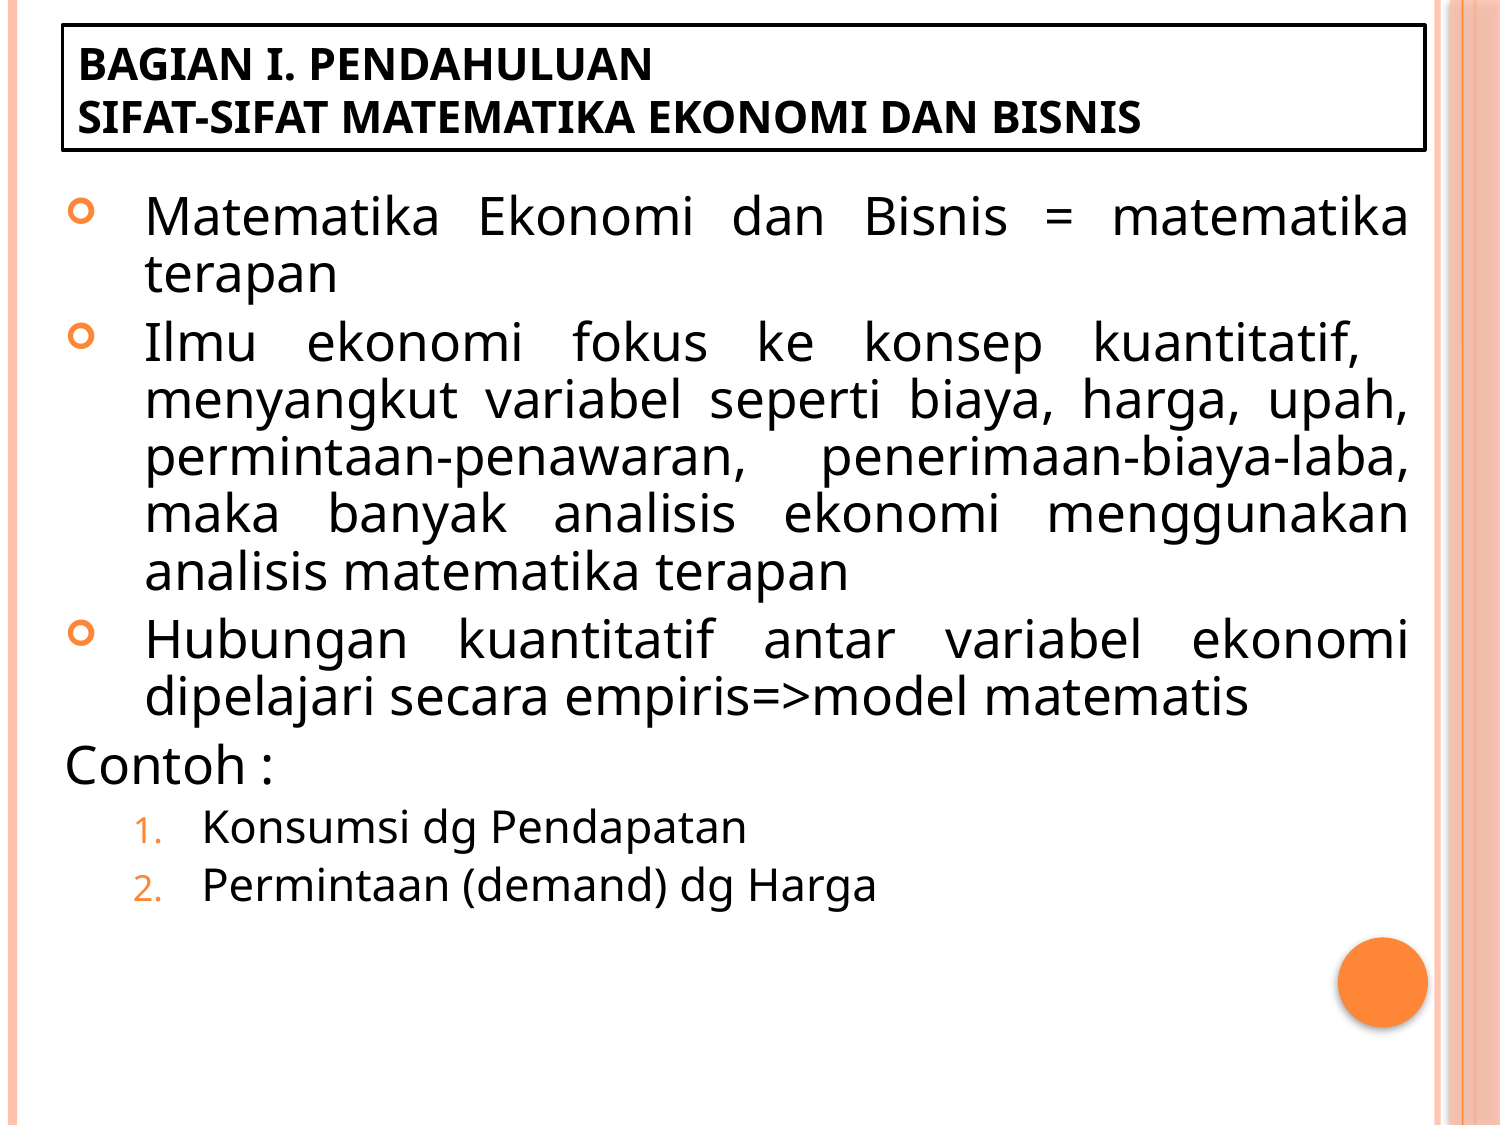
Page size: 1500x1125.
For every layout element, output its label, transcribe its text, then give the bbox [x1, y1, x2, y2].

list Matematika Ekonomi dan Bisnis = matematika terapan Ilmu ekonomi fokus ke konsep kuantitatif, menyangkut variabel seperti biaya, harga, upah, permintaan-penawaran, penerimaan-biaya-laba, maka banyak analisis ekonomi menggunakan analisis matematika terapan Hubungan kuantitatif antar variabel ekonomi dipelajari secara empiris=>model matematis Contoh : Konsumsi dg Pendapatan Permintaan (demand) dg Harga [50, 182, 1425, 925]
title Bagian i. pendahuluan Sifat-sifat matematika ekonomi dan bisnis [62, 24, 1425, 150]
